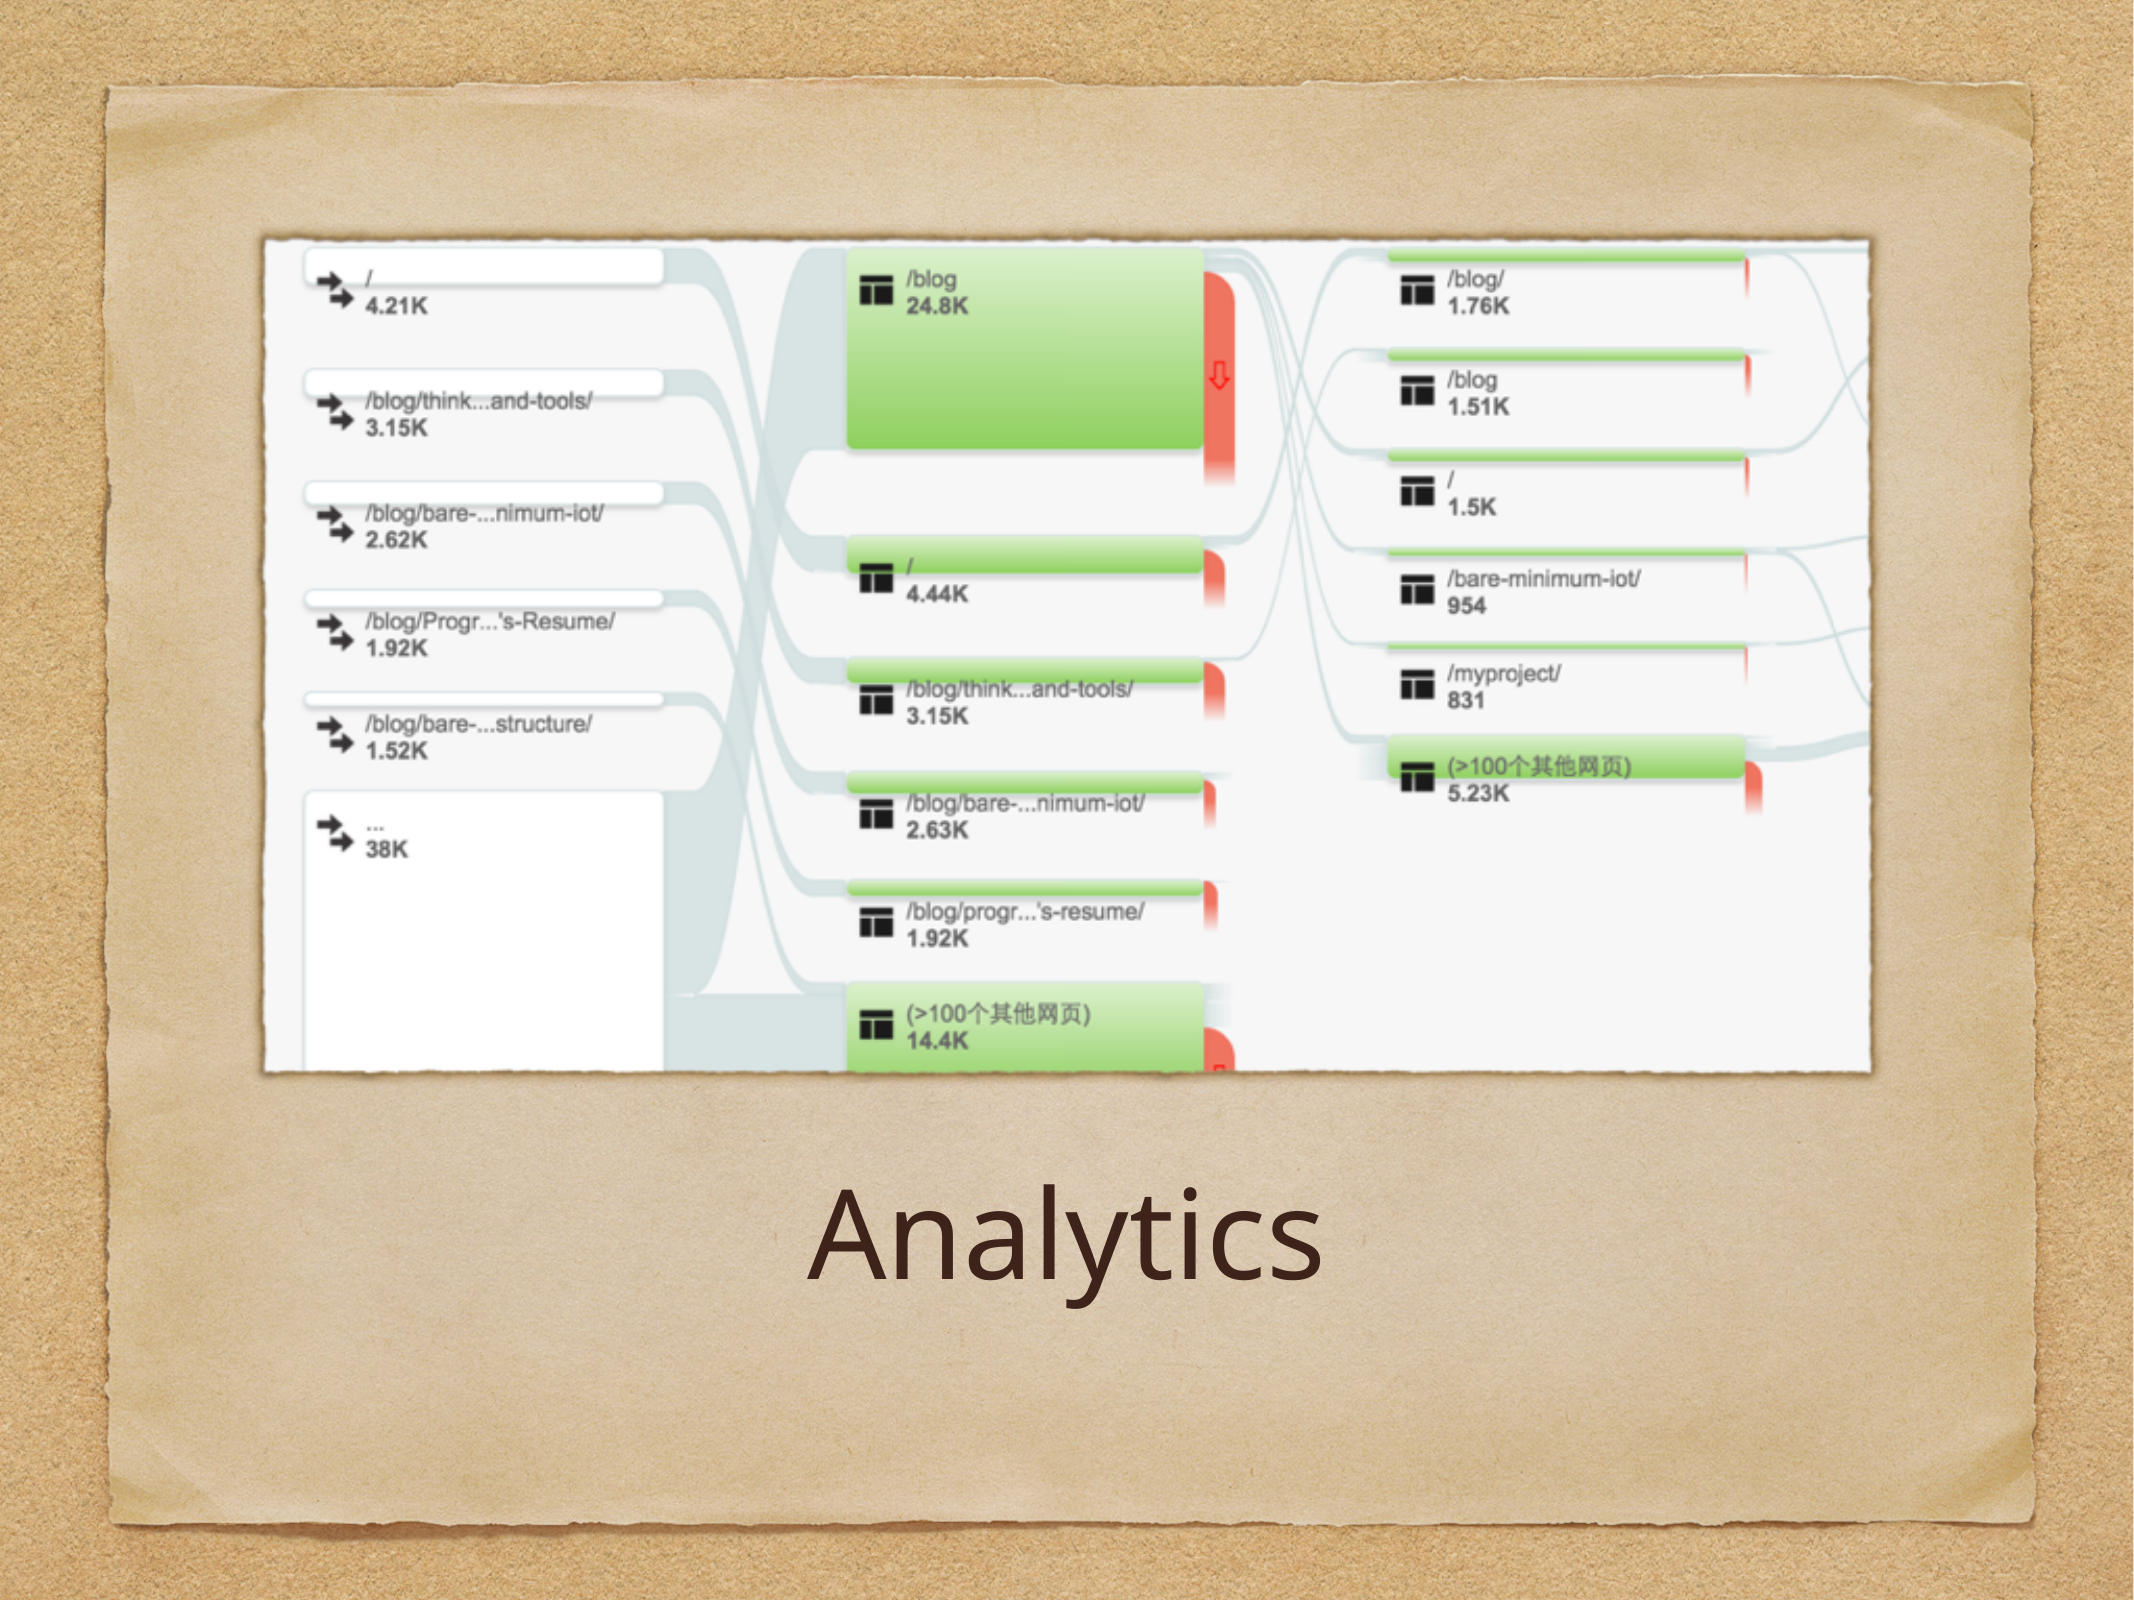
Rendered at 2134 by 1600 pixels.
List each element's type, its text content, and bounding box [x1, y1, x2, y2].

picture [0, 0, 2134, 1600]
title Analytics [207, 1095, 1926, 1305]
